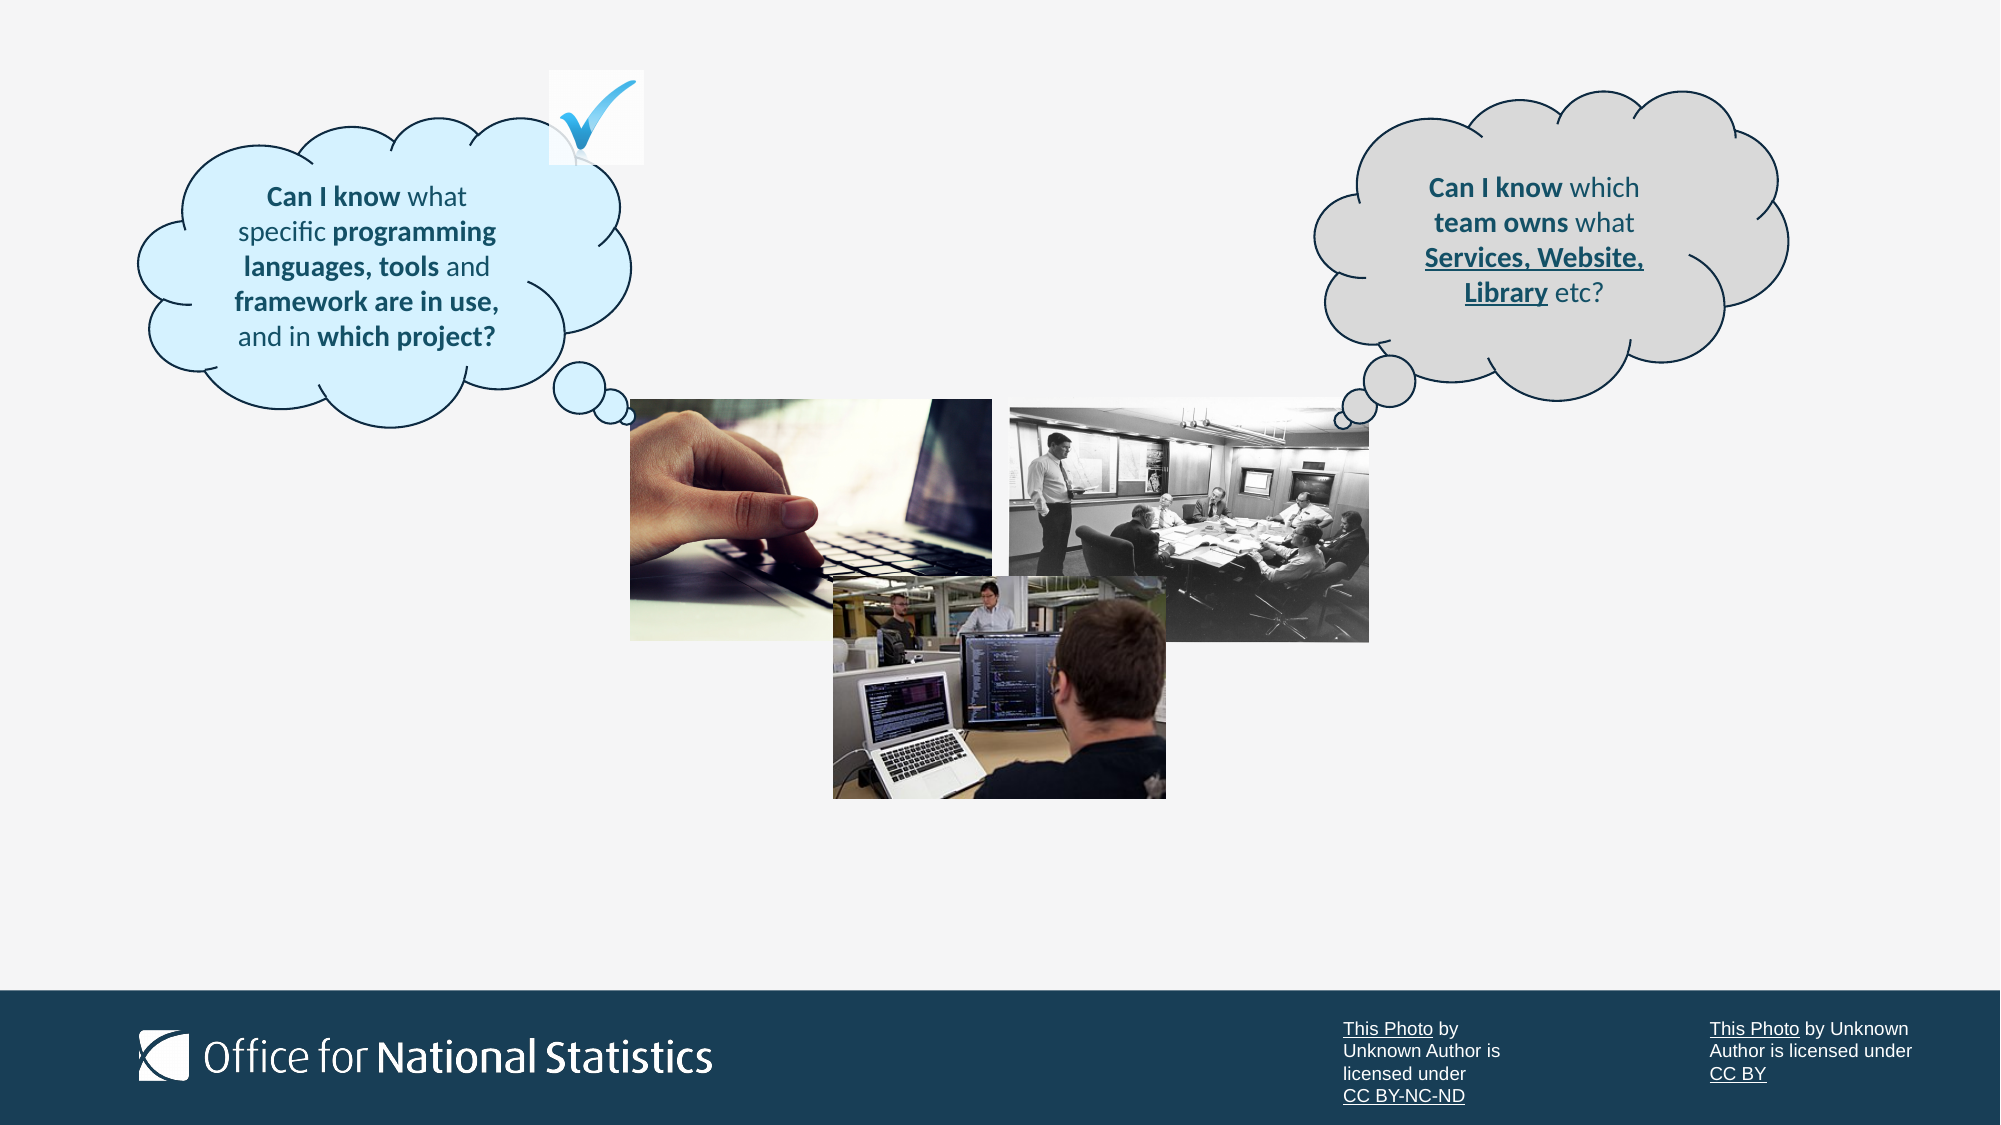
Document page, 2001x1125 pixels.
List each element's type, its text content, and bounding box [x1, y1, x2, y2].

picture [630, 397, 1369, 799]
picture [139, 1030, 712, 1081]
text_box This Photo by Unknown Author is licensed under CC BY [1694, 1009, 1932, 1092]
picture [549, 70, 644, 165]
text_box Can I know what specific programming languages, tools and framework are in use, and in which project? [136, 117, 633, 429]
text_box This Photo by Unknown Author is licensed under CC BY-NC-ND [1328, 1009, 1552, 1114]
text_box Can I know which team owns what Services, Website, Library etc? [1313, 90, 1790, 423]
